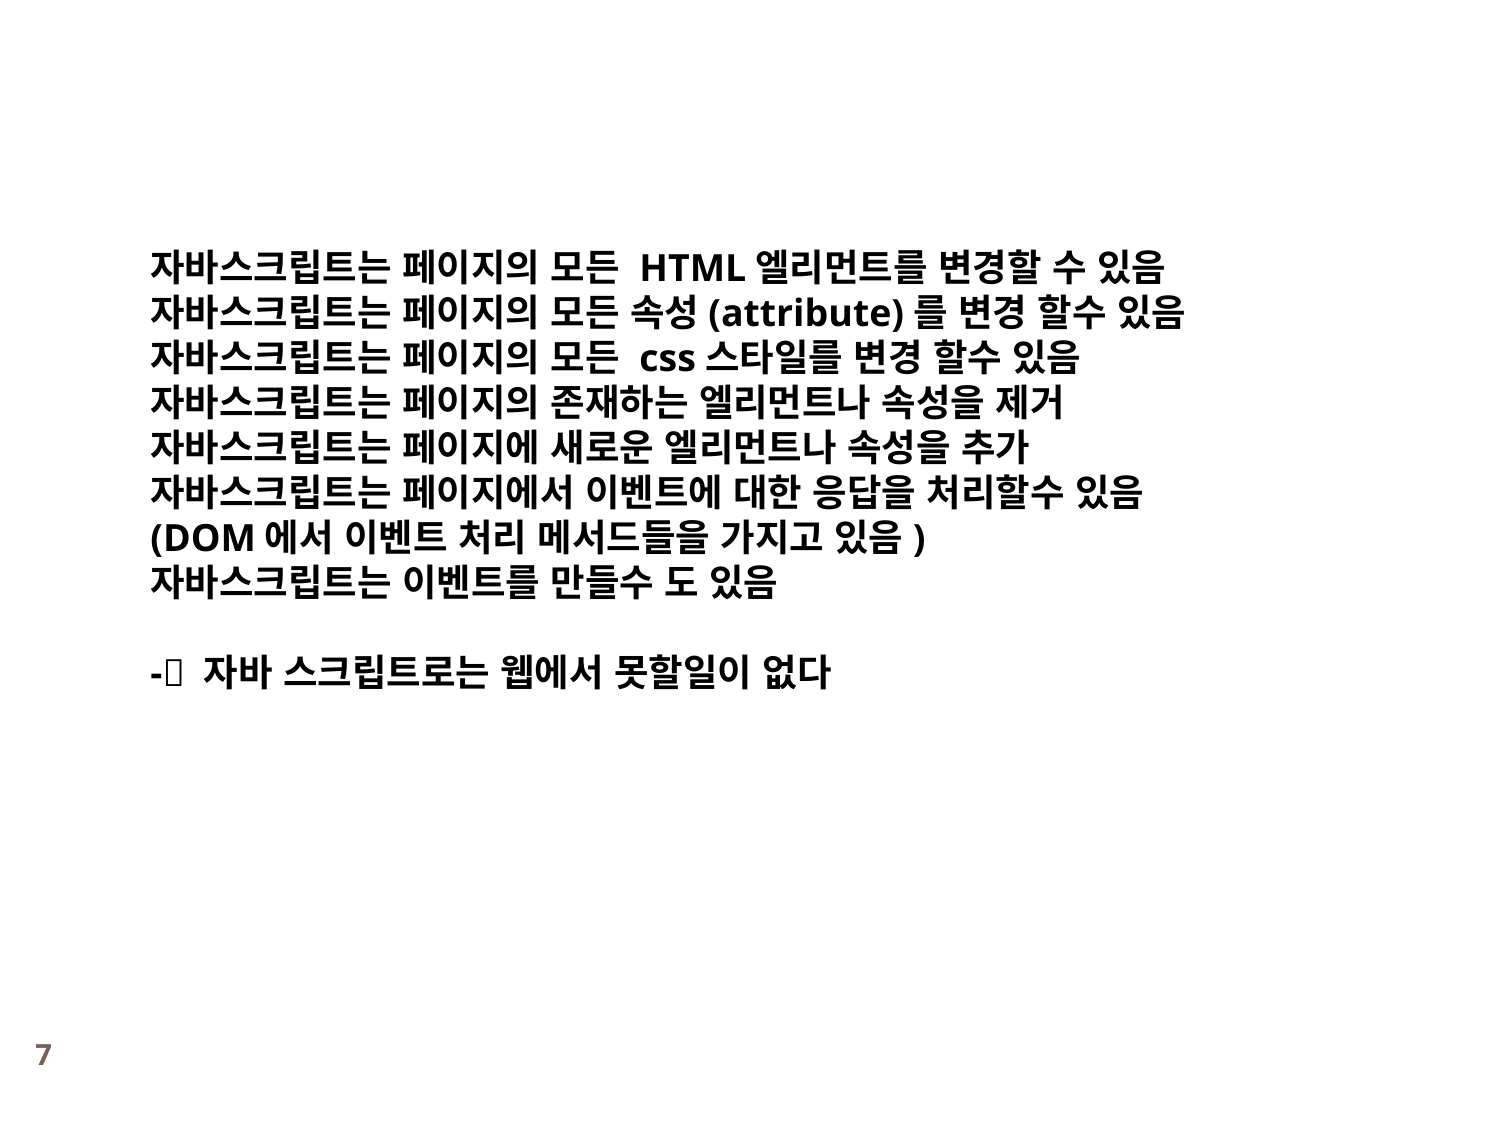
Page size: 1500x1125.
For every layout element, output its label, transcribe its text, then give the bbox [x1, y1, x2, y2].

slide_number 7 [0, 1025, 88, 1088]
text_box 자바스크립트는 페이지의 모든 HTML엘리먼트를 변경할 수 있음 자바스크립트는 페이지의 모든 속성(attribute)를 변경 할수 있음 자바스크립트는 페이지의 모든 css스타일를 변경 할수 있음 자바스크립트는 페이지의 존재하는 엘리먼트나 속성을 제거 자바스크립트는 페이지에 새로운 엘리먼트나 속성을 추가 자바스크립트는 페이지에서 이벤트에 대한 응답을 처리할수 있음 (DOM에서 이벤트 처리 메서드들을 가지고 있음) 자바스크립트는 이벤트를 만들수 도 있음 - 자바 스크립트로는 웹에서 못할일이 없다 [135, 236, 1365, 702]
